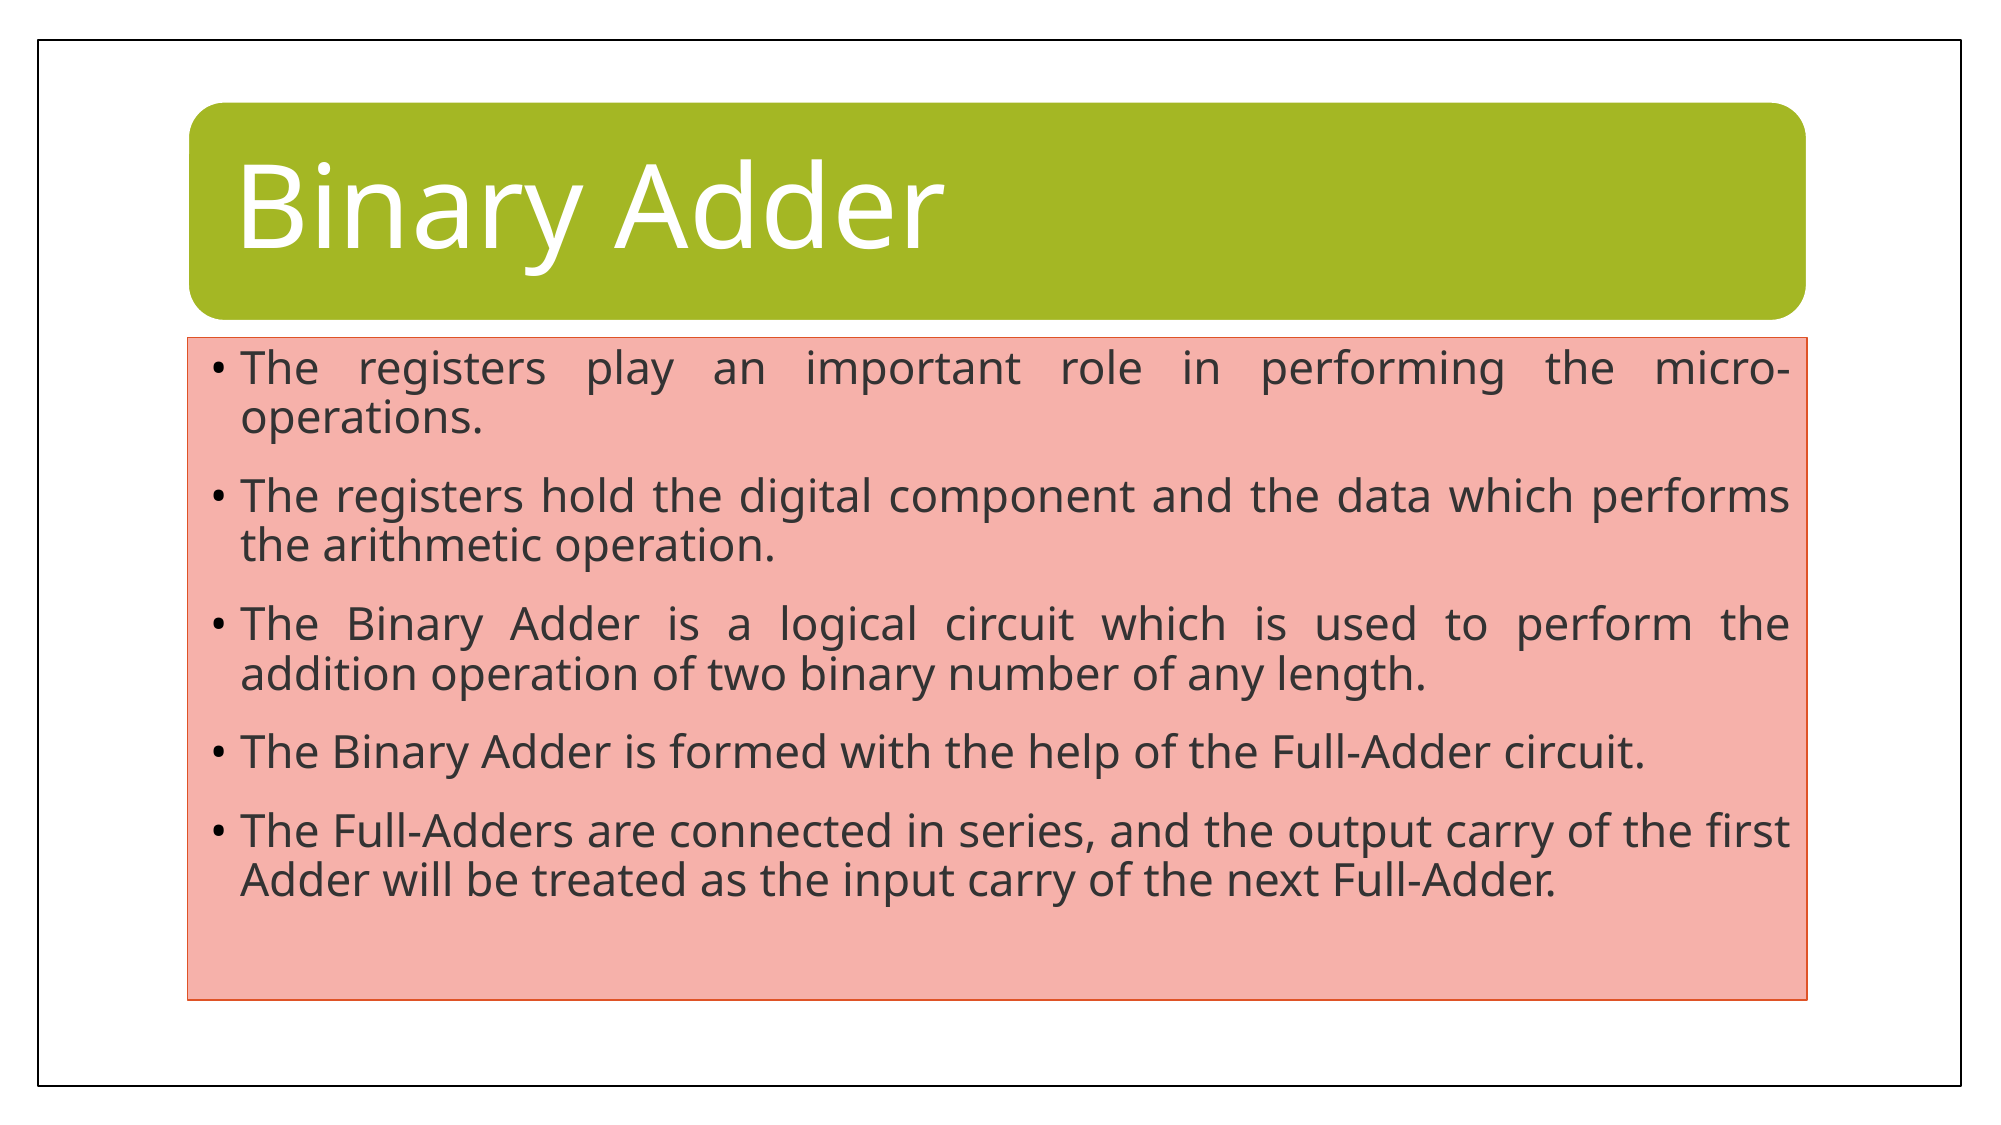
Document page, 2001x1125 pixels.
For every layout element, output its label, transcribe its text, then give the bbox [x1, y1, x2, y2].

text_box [187, 100, 1808, 322]
list The registers play an important role in performing the micro-operations. The registers hold the digital component and the data which performs the arithmetic operation. The Binary Adder is a logical circuit which is used to perform the addition operation of two binary number of any length. The Binary Adder is formed with the help of the Full-Adder circuit. The Full-Adders are connected in series, and the output carry of the first Adder will be treated as the input carry of the next Full-Adder. [187, 337, 1808, 1000]
